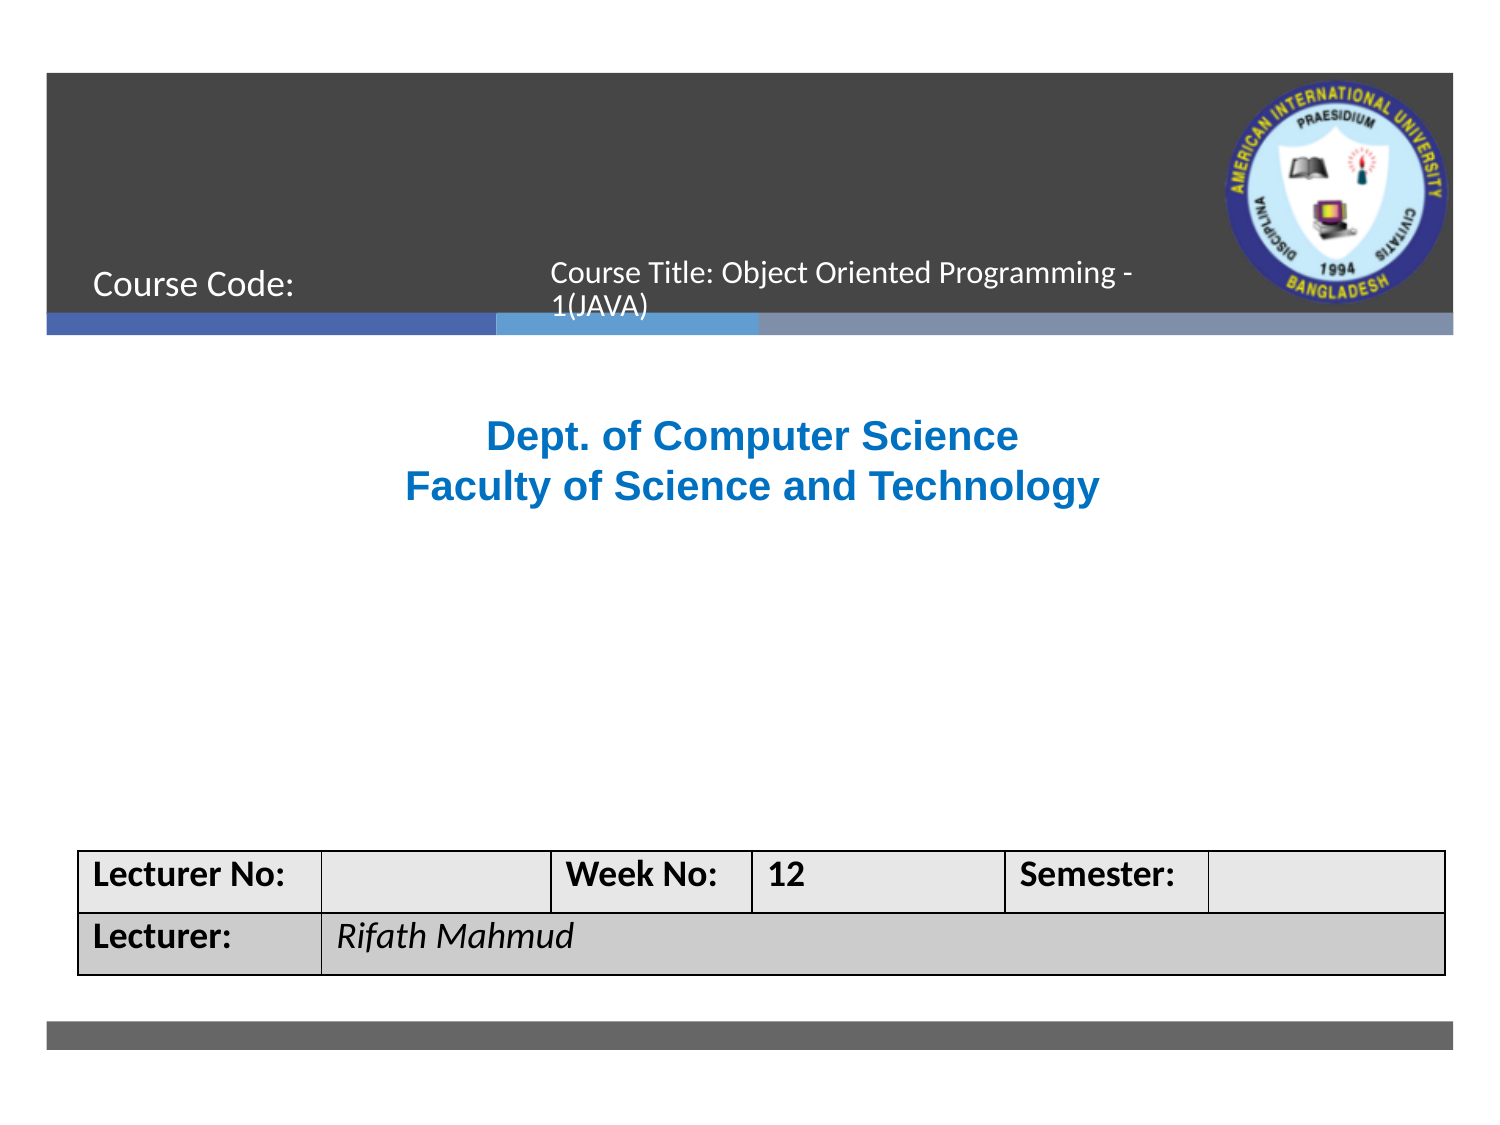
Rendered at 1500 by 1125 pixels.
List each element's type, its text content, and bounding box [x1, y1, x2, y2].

table_header Lecturer No: [79, 852, 321, 912]
picture [1220, 75, 1454, 310]
table_header Week No: [552, 852, 751, 912]
table_header Semester: [1006, 852, 1208, 912]
table_header [322, 852, 550, 912]
text_box Course Title: Object Oriented Programming -1(JAVA) [535, 252, 1228, 332]
text_box Dept. of Computer Science Faculty of Science and Technology [12, 401, 1493, 517]
subtitle Course Code: [78, 251, 536, 331]
table_header [1209, 852, 1444, 912]
table_cell Lecturer: [79, 914, 321, 974]
title File IO Operations [69, 149, 1351, 313]
table_cell Rifath Mahmud [322, 914, 1444, 974]
table_header 12 [753, 852, 1004, 912]
